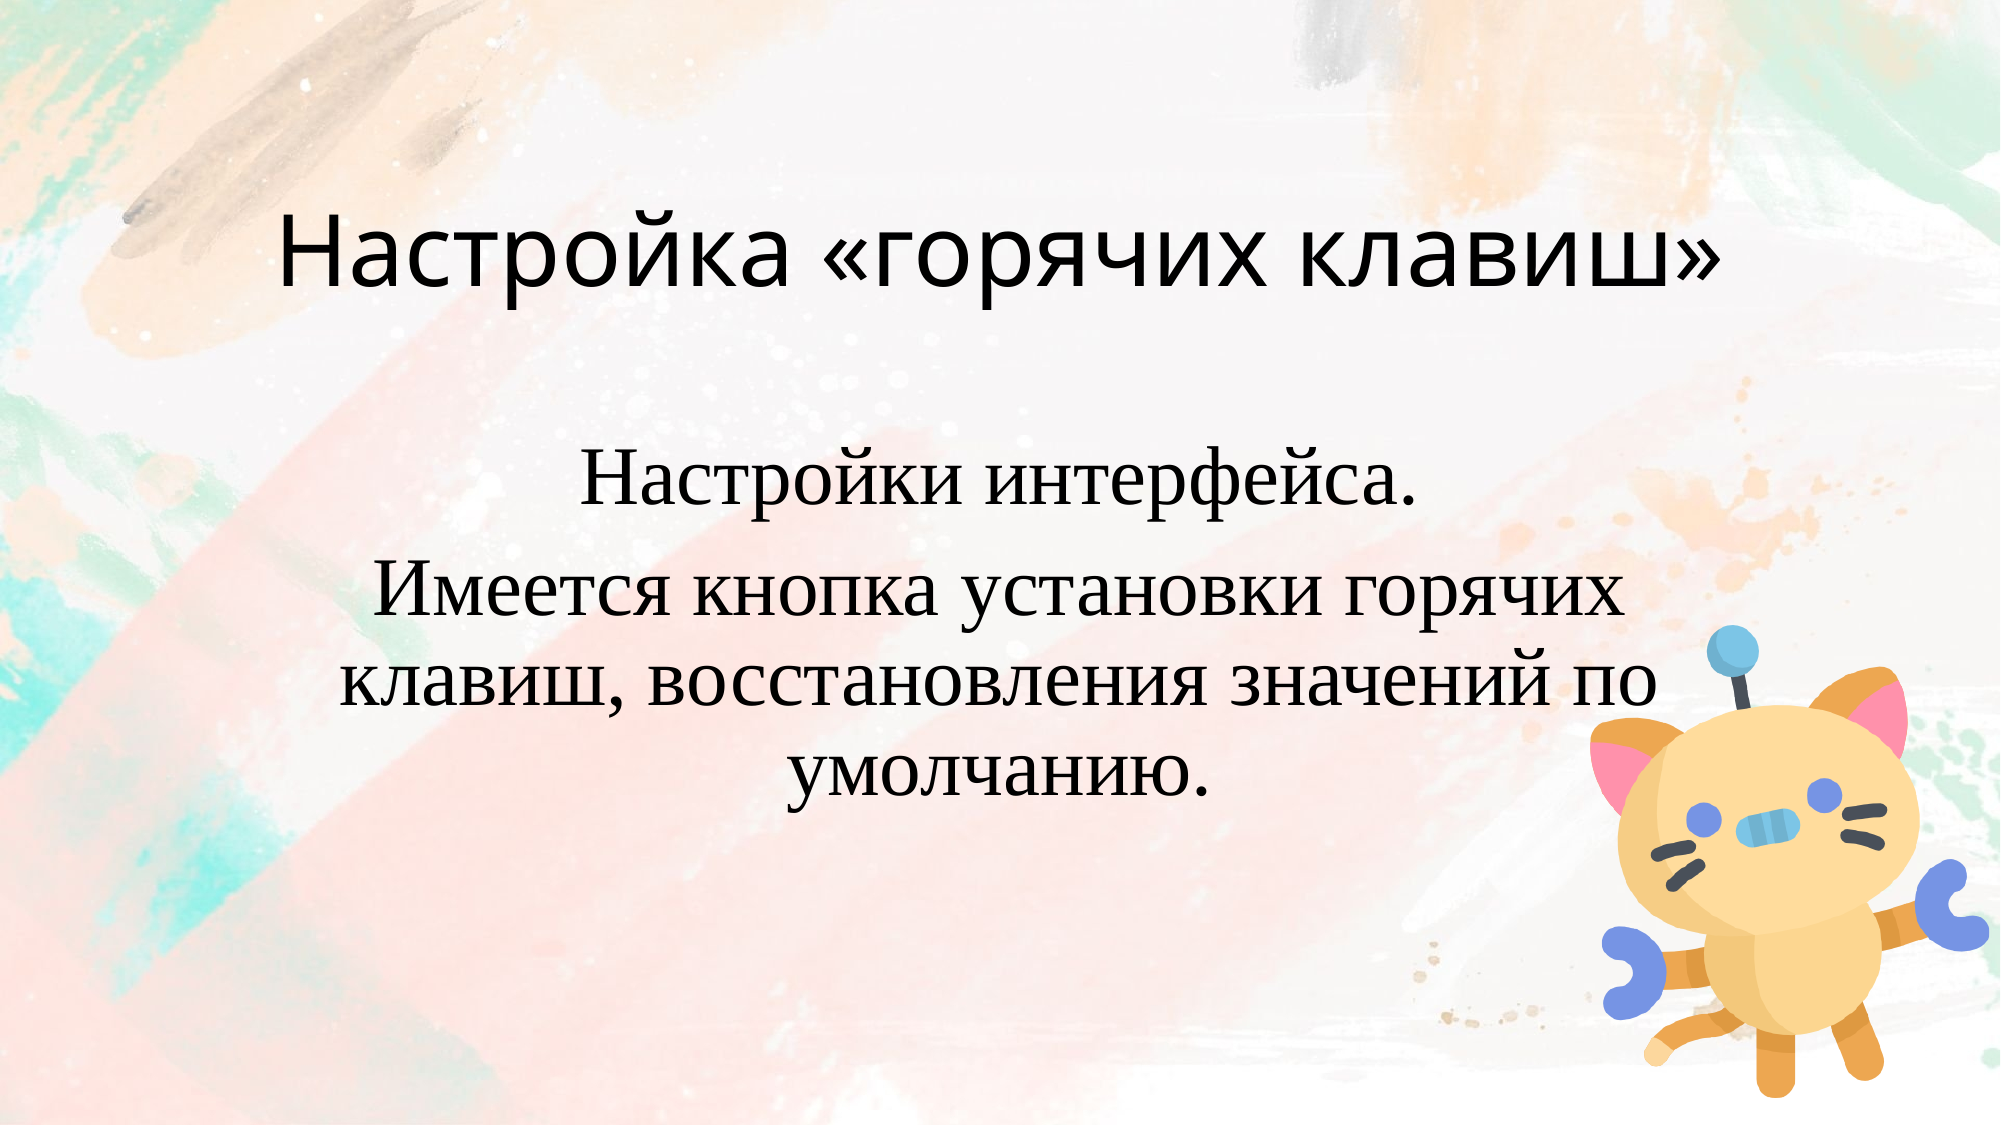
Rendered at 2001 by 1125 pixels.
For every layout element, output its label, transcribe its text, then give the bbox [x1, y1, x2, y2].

subtitle Настройки интерфейса. Имеется кнопка установки горячих клавиш, восстановления значений по умолчанию. [249, 334, 1750, 1026]
picture [0, 0, 2001, 1125]
title Настройка «горячих клавиш» [249, 184, 1750, 317]
